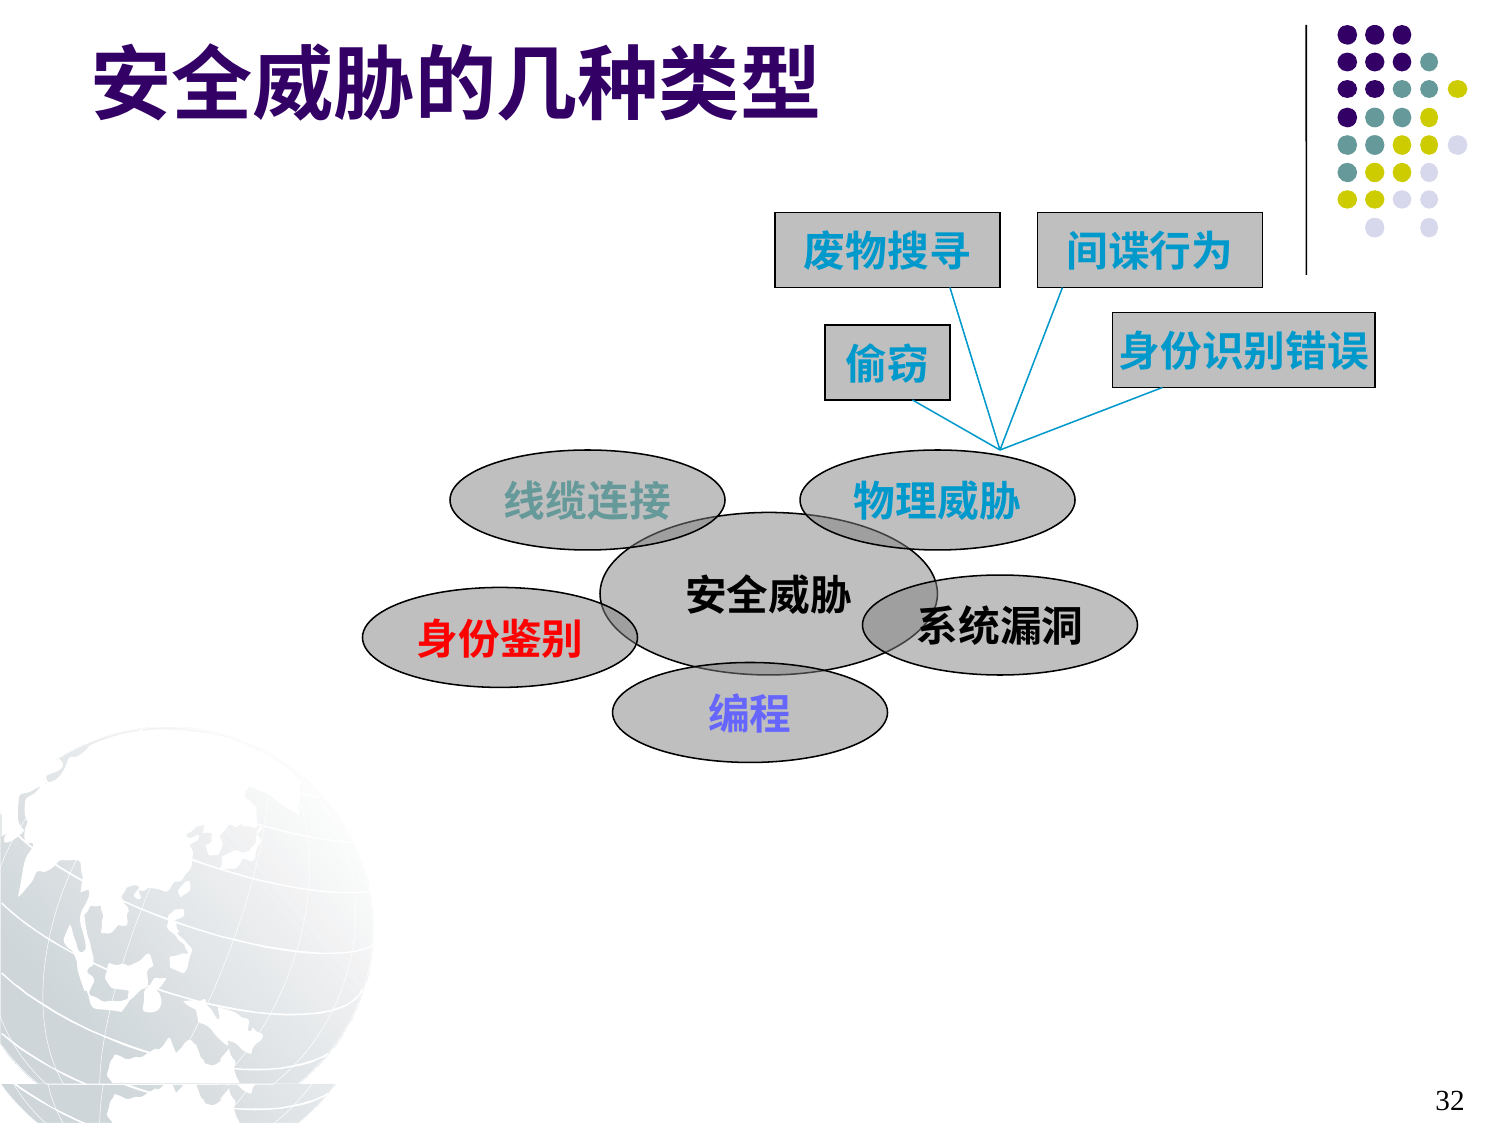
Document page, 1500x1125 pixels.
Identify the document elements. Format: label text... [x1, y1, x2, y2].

text_box 间谍行为 [1037, 212, 1263, 288]
text_box 线缆连接 [450, 450, 726, 550]
text_box 物理威胁 [800, 450, 1076, 550]
text_box 身份识别错误 [1112, 312, 1375, 388]
text_box 偷窃 [825, 324, 950, 400]
text_box 安全威胁 [600, 512, 936, 670]
text_box 编程 [612, 662, 888, 763]
text_box 身份鉴别 [362, 587, 638, 688]
title 安全威胁的几种类型 [75, 20, 1313, 138]
text_box 系统漏洞 [862, 575, 1138, 676]
picture [0, 726, 376, 1086]
text_box 废物搜寻 [774, 212, 1000, 288]
